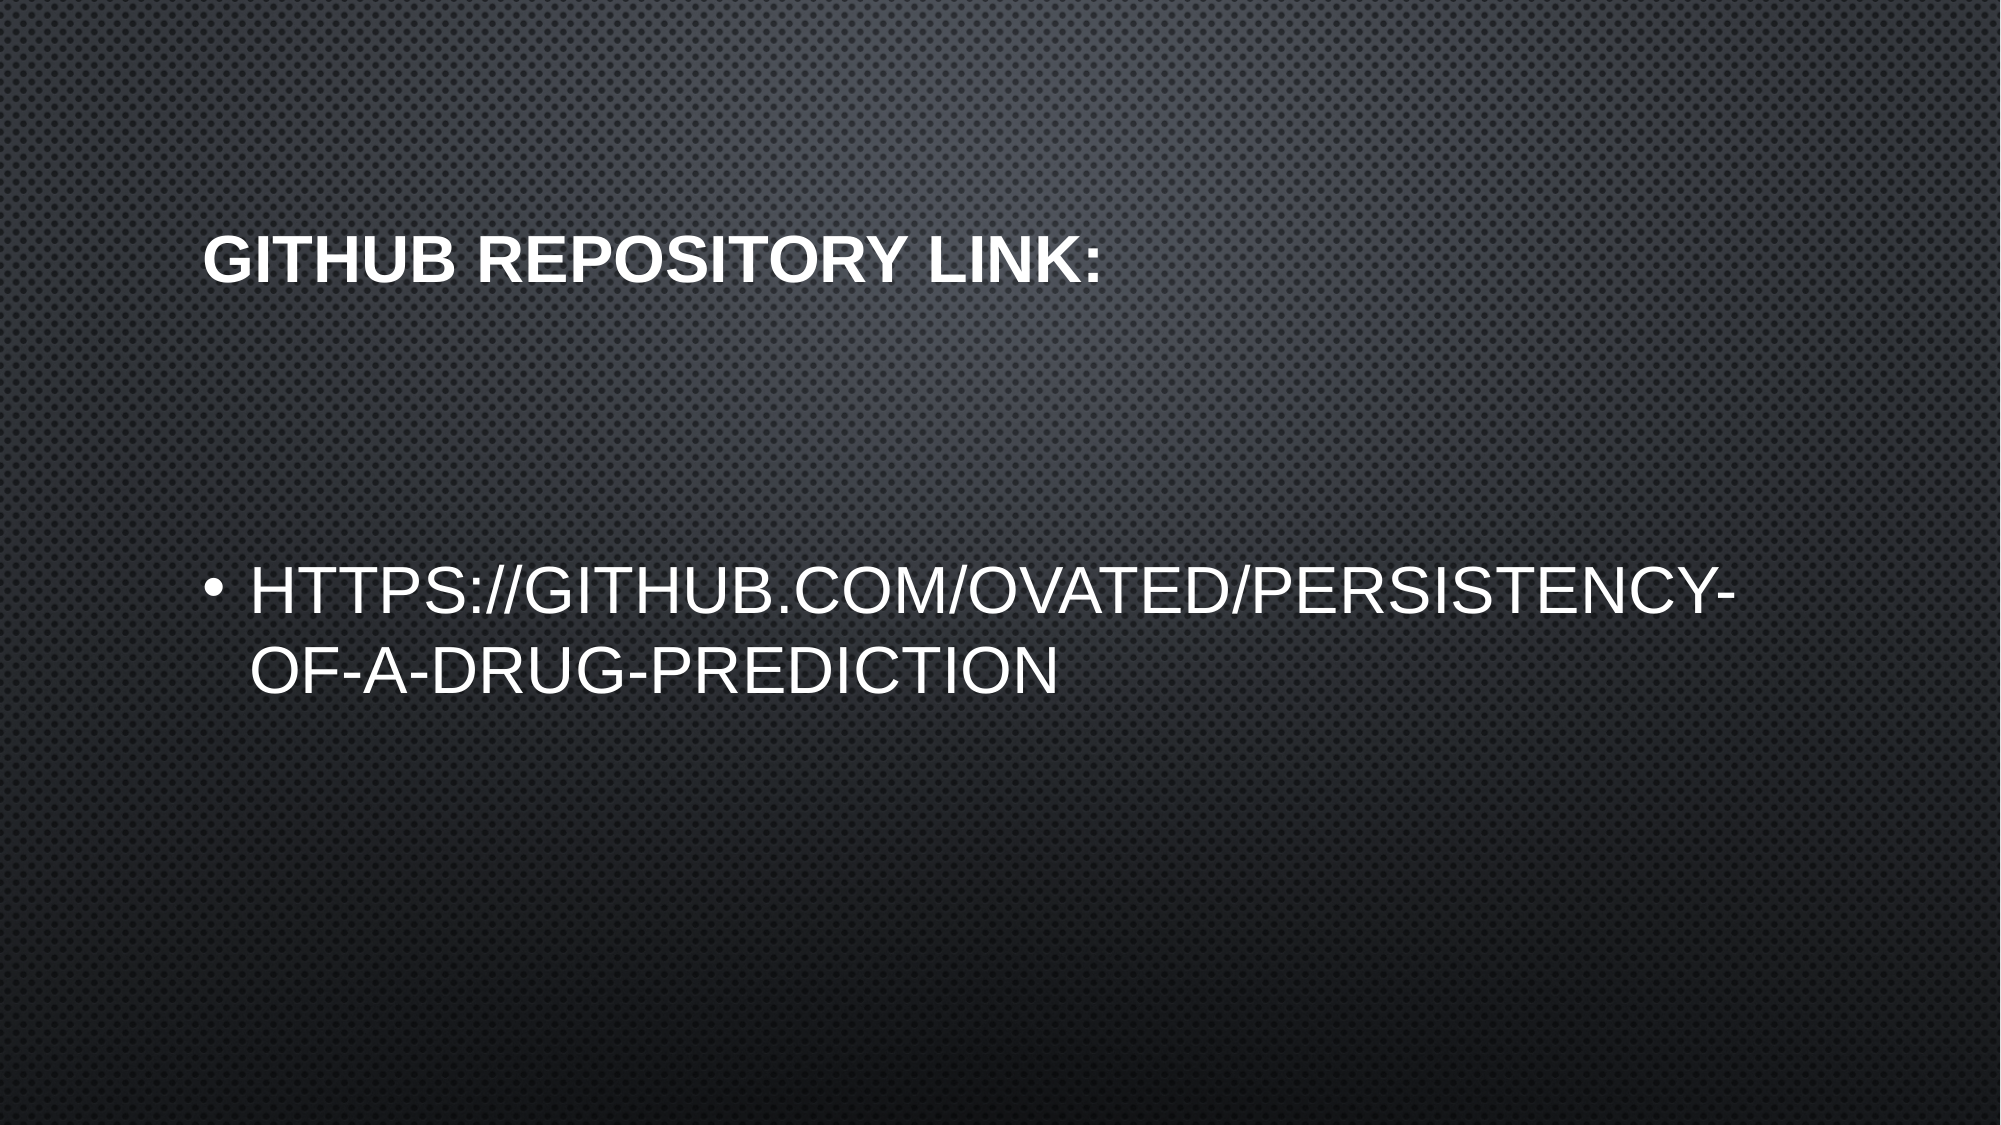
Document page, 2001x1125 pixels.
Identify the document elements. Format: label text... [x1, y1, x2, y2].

list https://github.com/ovated/Persistency-of-a-drug-prediction [187, 412, 1813, 841]
title GITHUB REPOSITORY LINK: [187, 99, 1813, 412]
